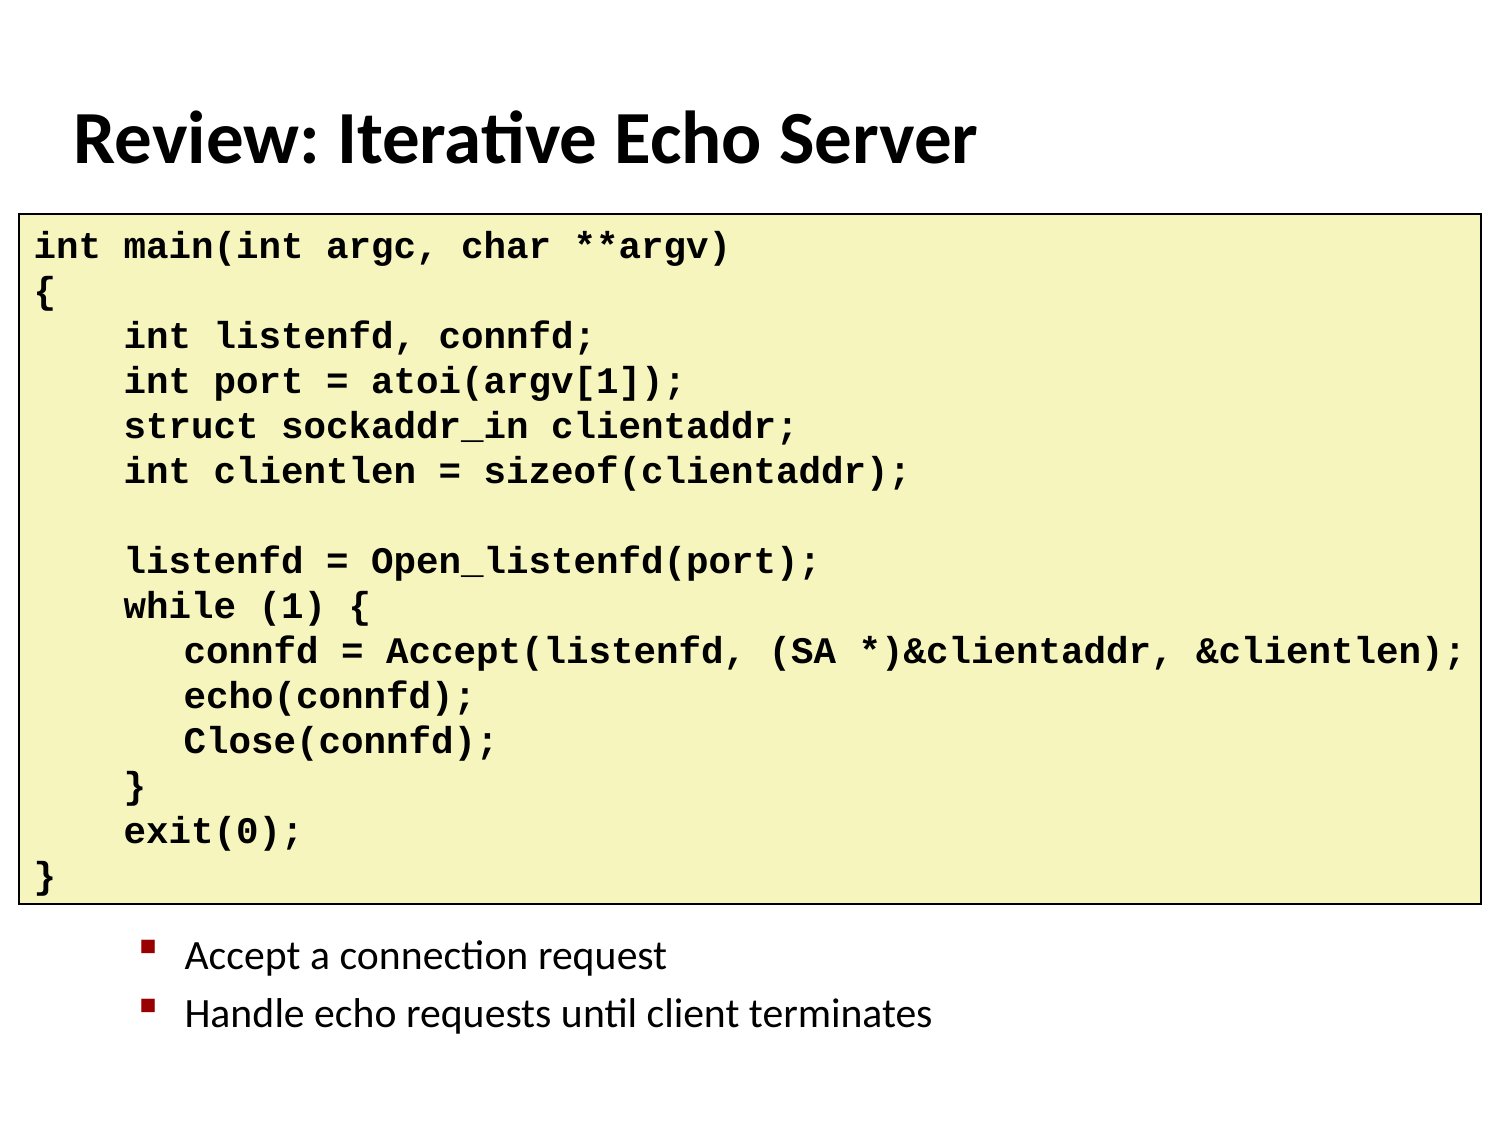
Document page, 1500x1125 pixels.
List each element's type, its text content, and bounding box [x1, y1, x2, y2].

text_box int main(int argc, char **argv) { int listenfd, connfd; int port = atoi(argv[1]); struct sockaddr_in clientaddr; int clientlen = sizeof(clientaddr); listenfd = Open_listenfd(port); while (1) { connfd = Accept(listenfd, (SA *)&clientaddr, &clientlen); echo(connfd); Close(connfd); } exit(0); } [18, 214, 1482, 904]
title Review: Iterative Echo Server [58, 71, 1305, 197]
list Accept a connection request Handle echo requests until client terminates [47, 920, 1411, 1101]
